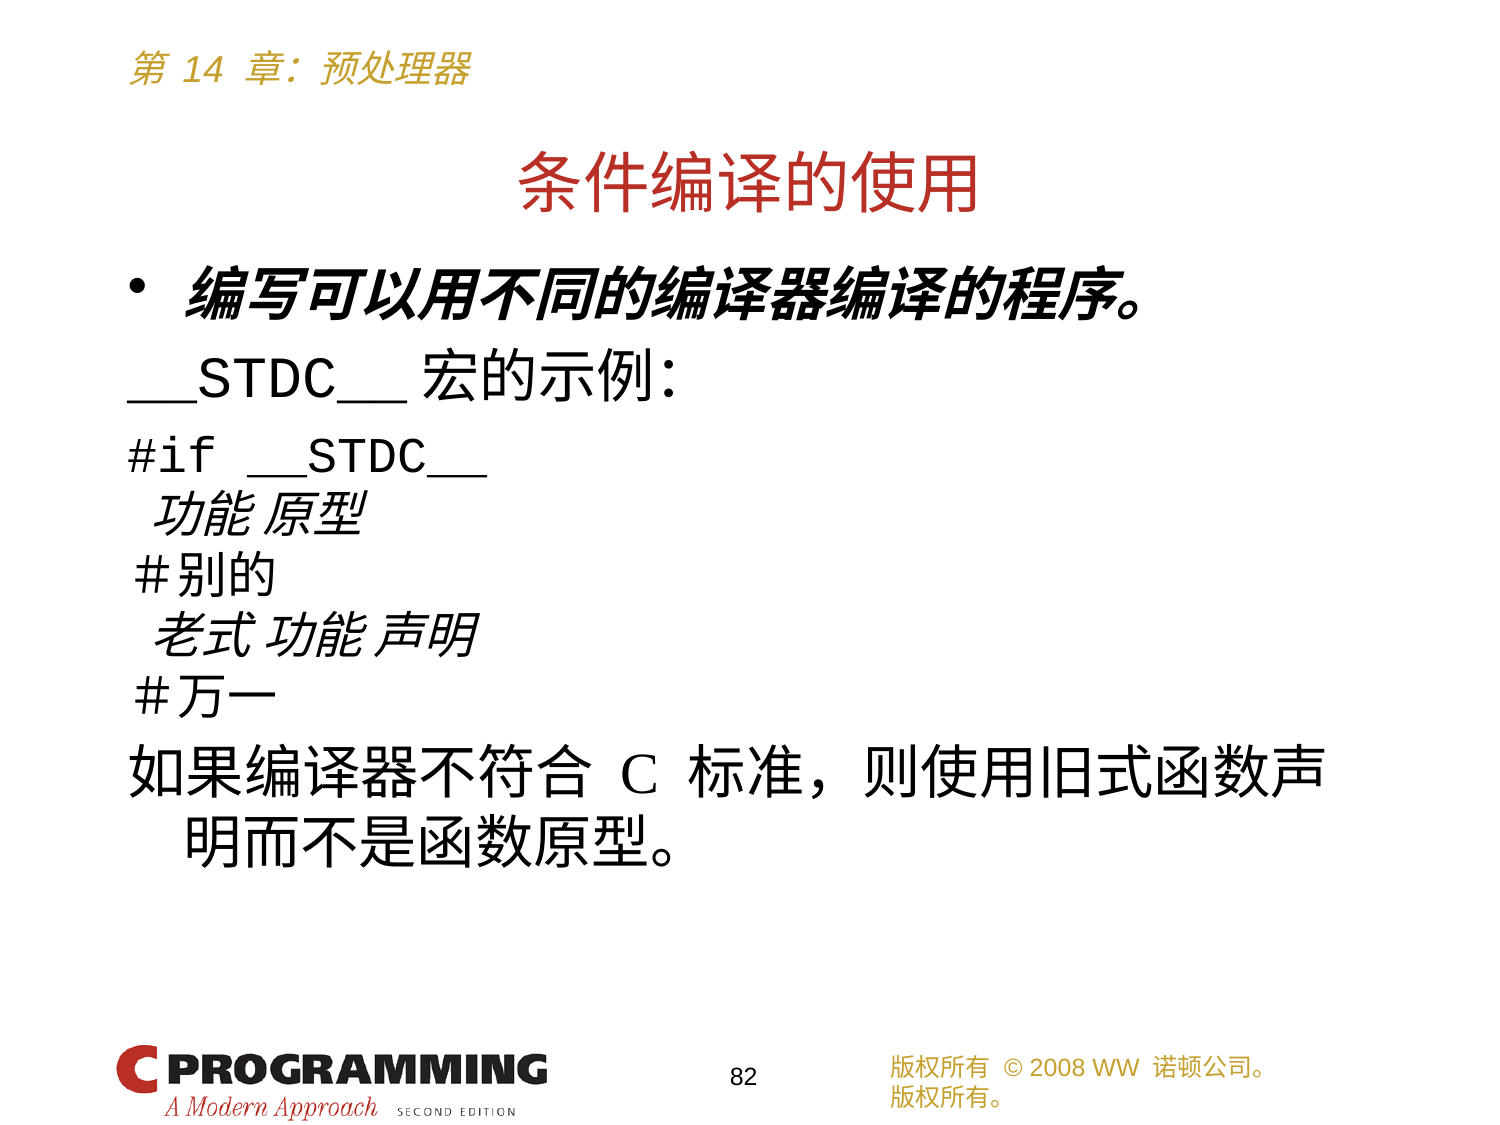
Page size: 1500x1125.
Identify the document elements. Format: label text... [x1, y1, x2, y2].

title 条件编译的使用 [112, 125, 1388, 238]
list 编写可以用不同的编译器编译的程序。 __STDC__宏的示例： #if __STDC__ 功能 原型 ＃别的 老式 功能 声明 ＃万一 如果编译器不符合 C 标准，则使用旧式函数声明而不是函数原型。 [112, 249, 1388, 1038]
footer 版权所有 © 2008 WW 诺顿公司。 版权所有。 [874, 1043, 1388, 1119]
slide_number 82 [687, 1049, 801, 1101]
picture [112, 1041, 550, 1123]
